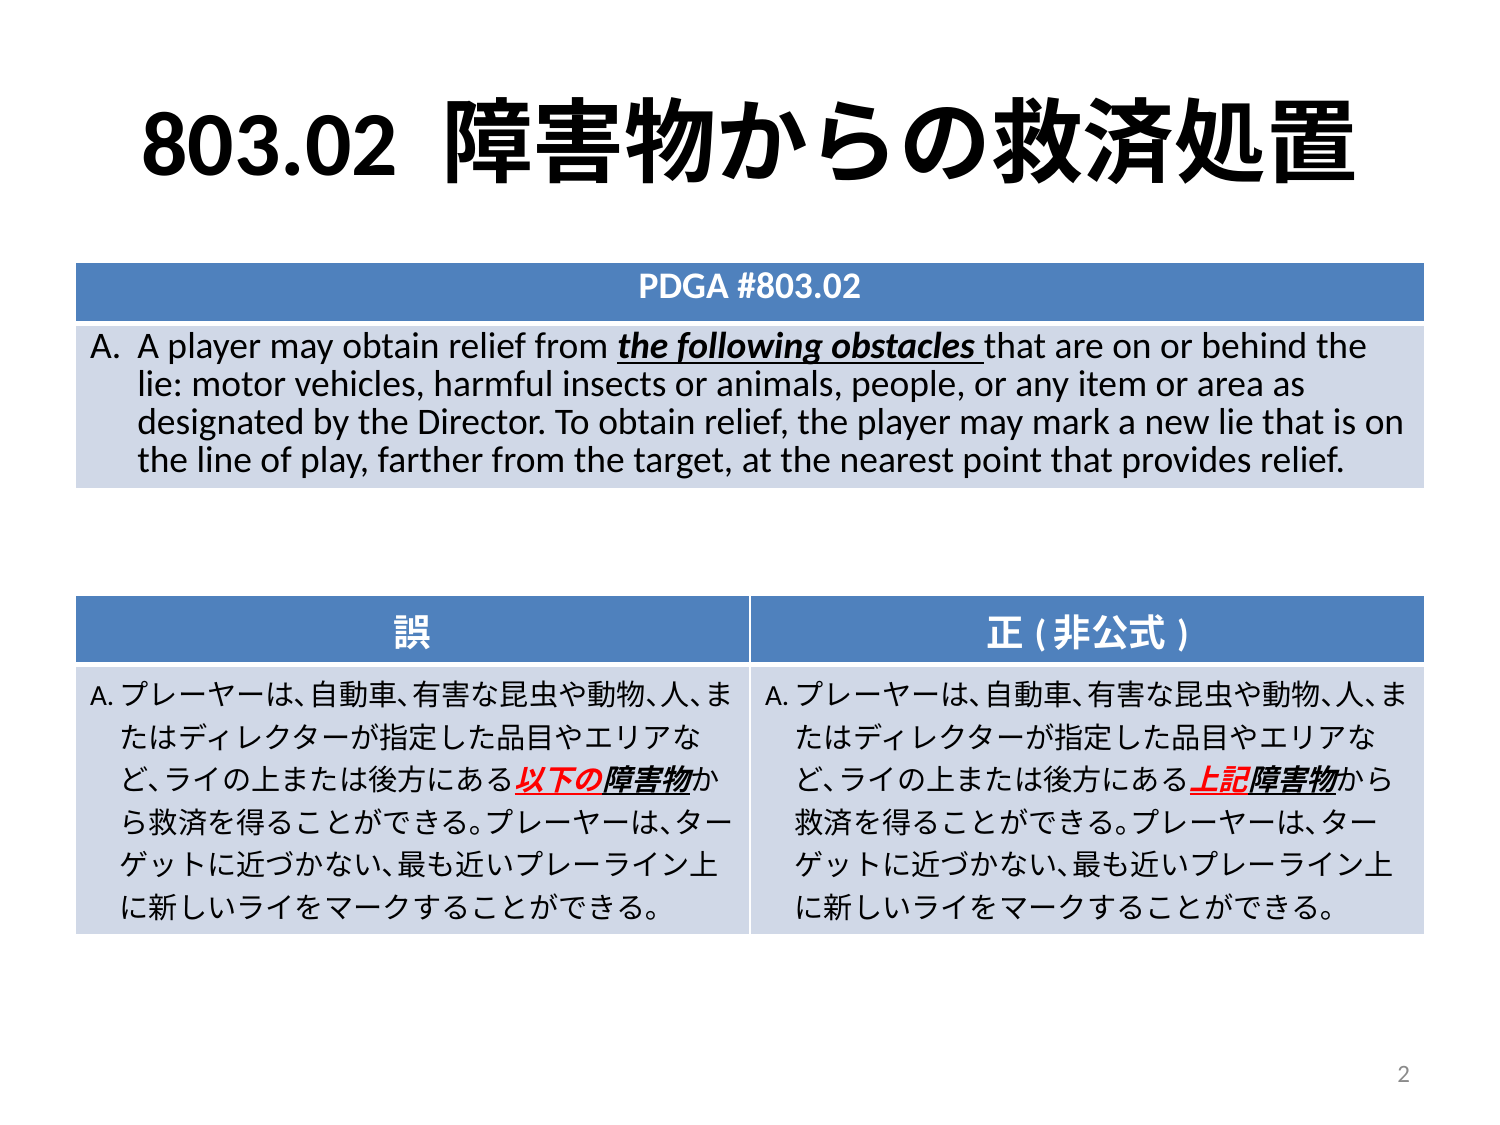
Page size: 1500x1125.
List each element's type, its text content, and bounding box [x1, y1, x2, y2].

table_cell A. プレーヤーは､自動車､有害な昆虫や動物､人､またはディレクターが指定した品目やエリアなど､ライの上または後方にある上記障害物から救済を得ることができる｡プレーヤーは､ターゲットに近づかない､最も近いプレーライン上に新しいライをマークすることができる｡ [751, 667, 1424, 934]
table_header 正(非公式) [751, 596, 1424, 662]
slide_number 2 [1074, 1042, 1425, 1103]
table_header PDGA #803.02 [76, 263, 1424, 321]
table_cell A. A player may obtain relief from the following obstacles that are on or behind the lie: motor vehicles, harmful insects or animals, people, or any item or area as designated by the Director. To obtain relief, the player may mark a new lie that is on the line of play, farther from the target, at the nearest point that provides relief. [76, 326, 1424, 488]
title 803.02 障害物からの救済処置 [75, 45, 1425, 233]
table_cell A. プレーヤーは､自動車､有害な昆虫や動物､人､またはディレクターが指定した品目やエリアなど､ライの上または後方にある以下の障害物から救済を得ることができる｡プレーヤーは､ターゲットに近づかない､最も近いプレーライン上に新しいライをマークすることができる｡ [76, 667, 749, 934]
table_header 誤 [76, 596, 749, 662]
